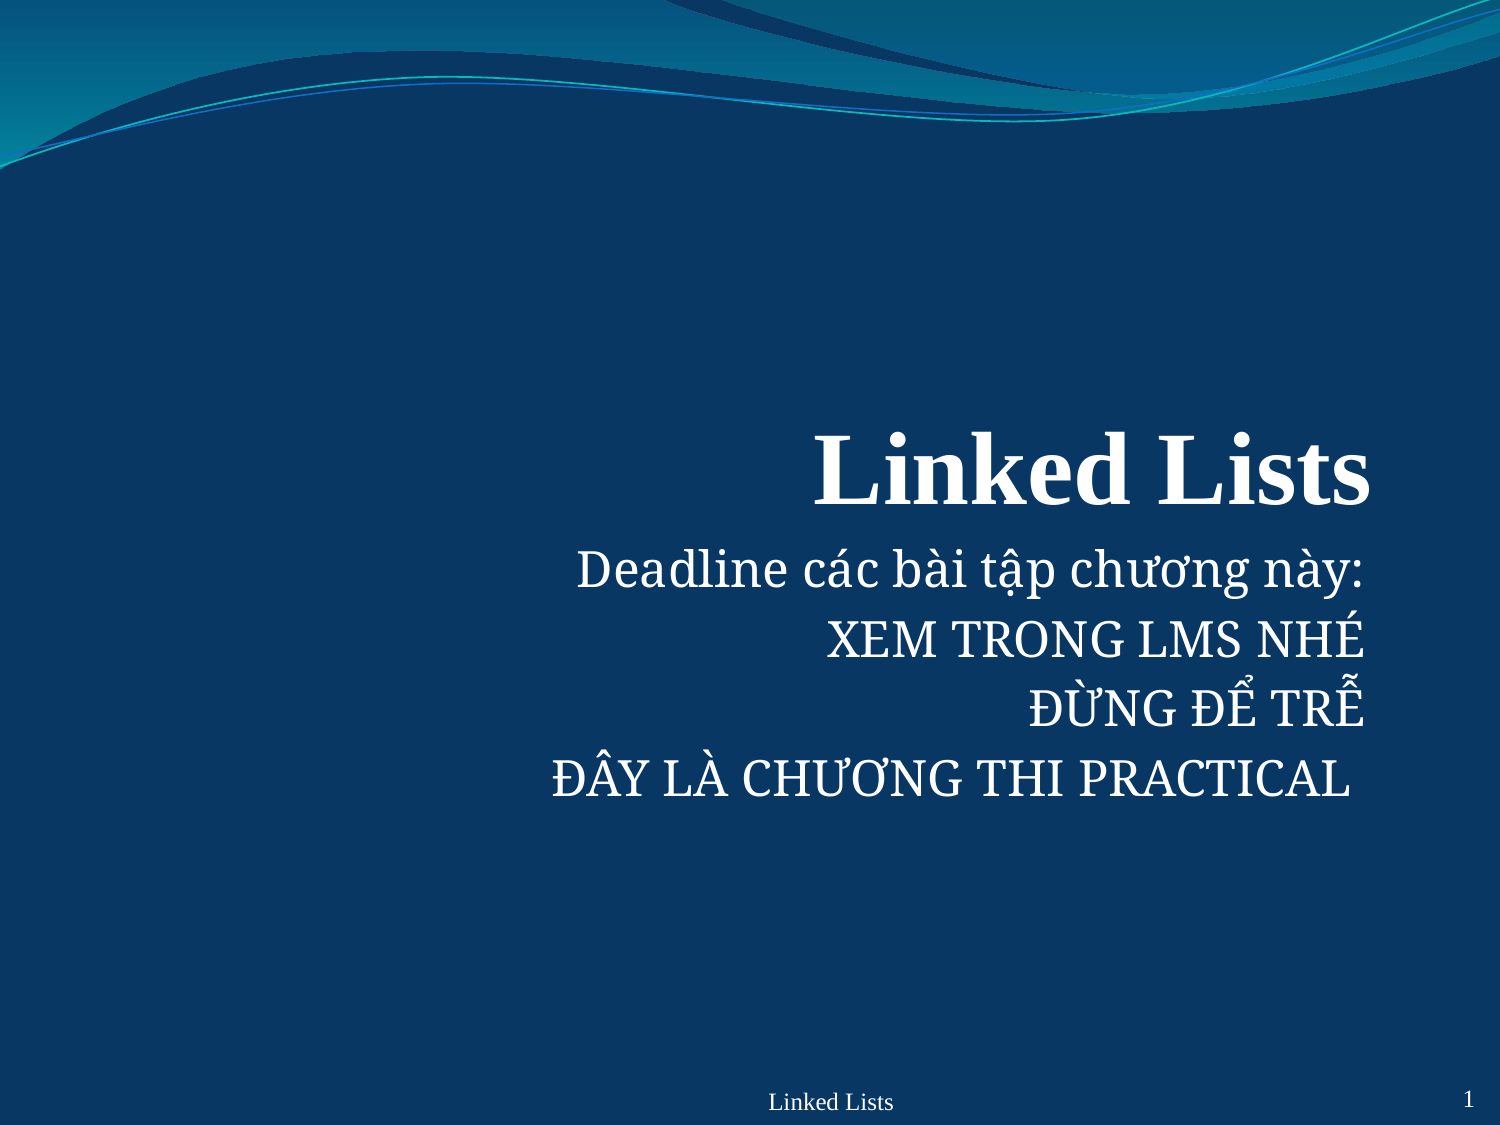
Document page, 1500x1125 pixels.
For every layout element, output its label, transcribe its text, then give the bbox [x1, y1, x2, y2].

footer Linked Lists [650, 1074, 1013, 1116]
title Linked Lists [87, 224, 1376, 525]
slide_number 1 [1387, 1074, 1475, 1113]
subtitle Deadline các bài tập chương này: XEM TRONG LMS NHÉ ĐỪNG ĐỂ TRỄ ĐÂY LÀ CHƯƠNG THI PRACTICAL [87, 529, 1376, 818]
